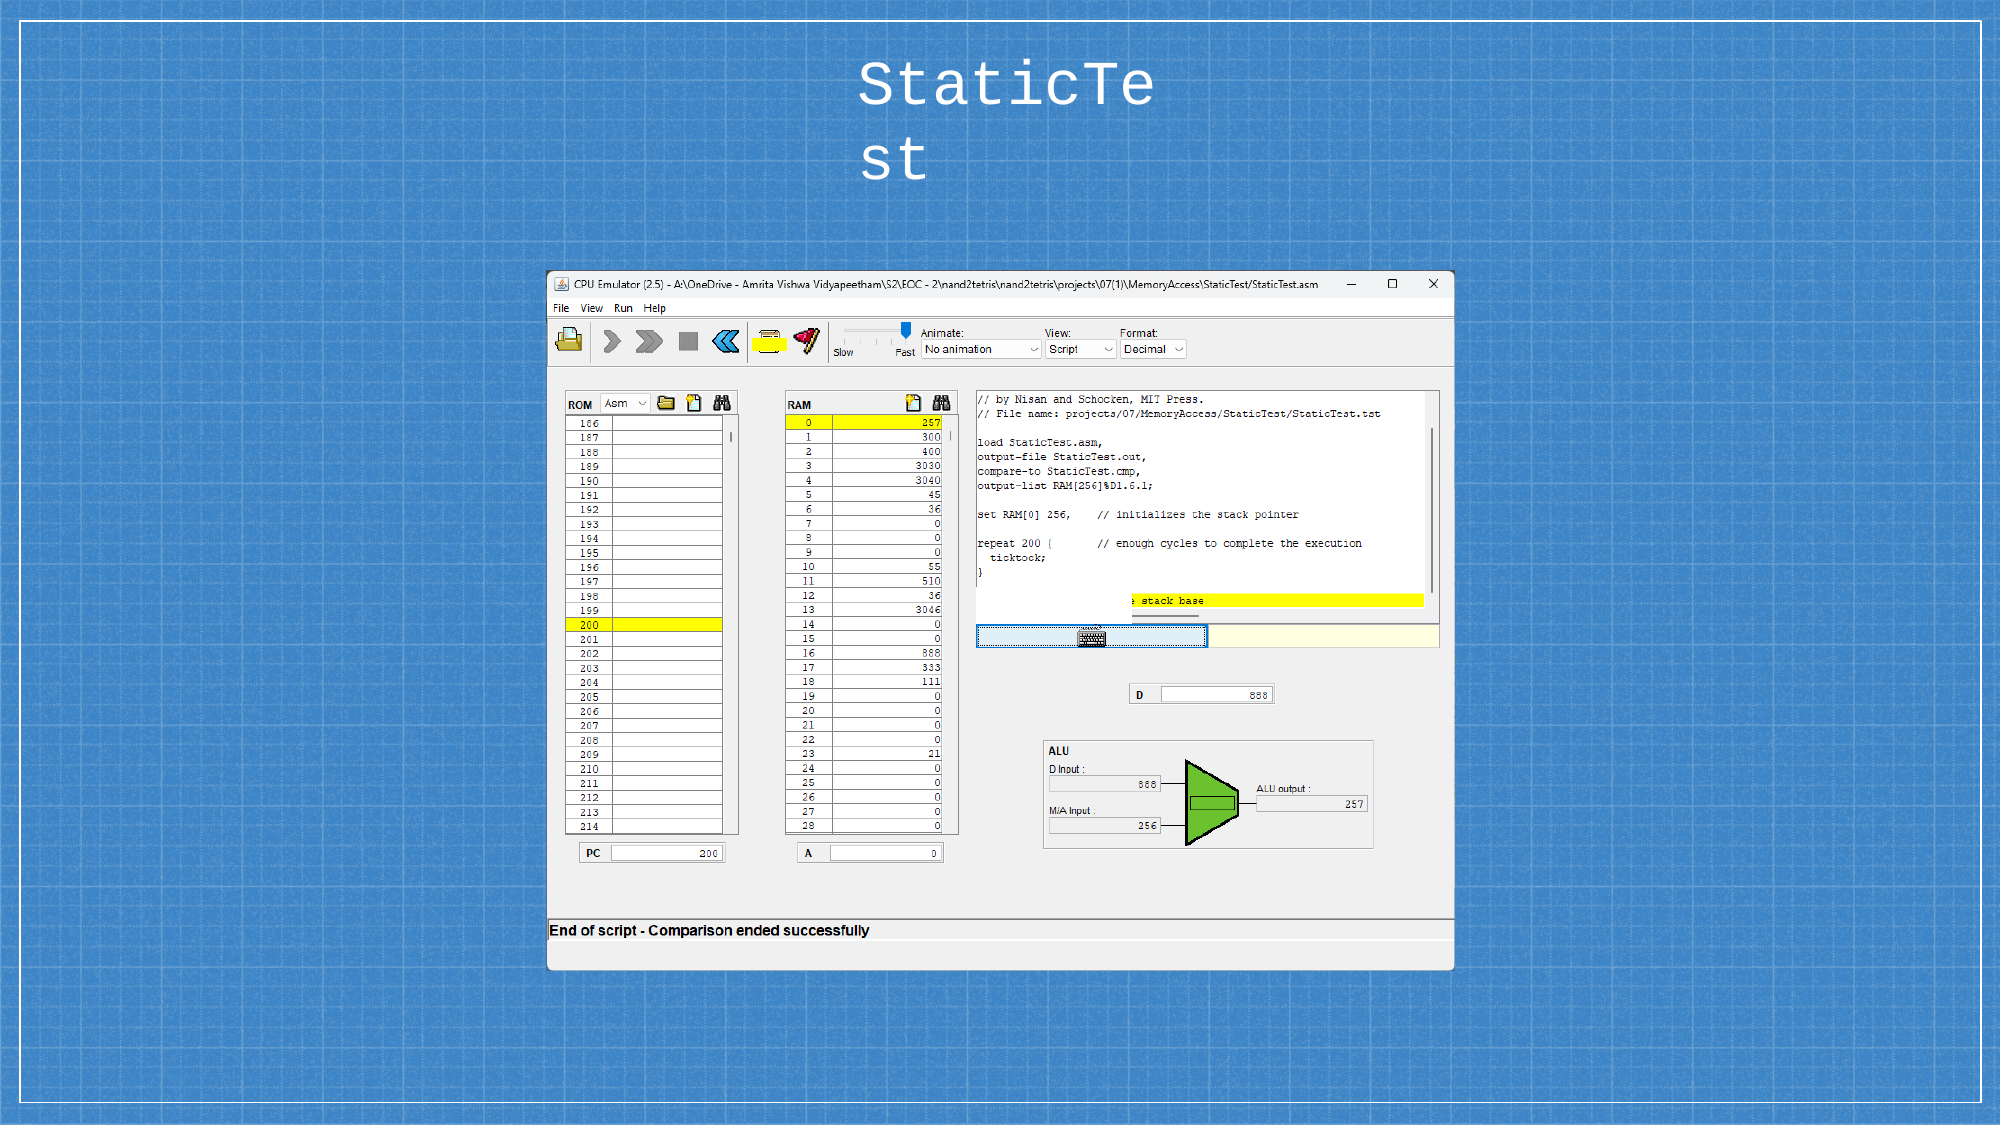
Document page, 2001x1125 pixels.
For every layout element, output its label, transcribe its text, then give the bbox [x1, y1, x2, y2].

picture [0, 0, 2000, 1125]
title StaticTest [842, 108, 1186, 208]
